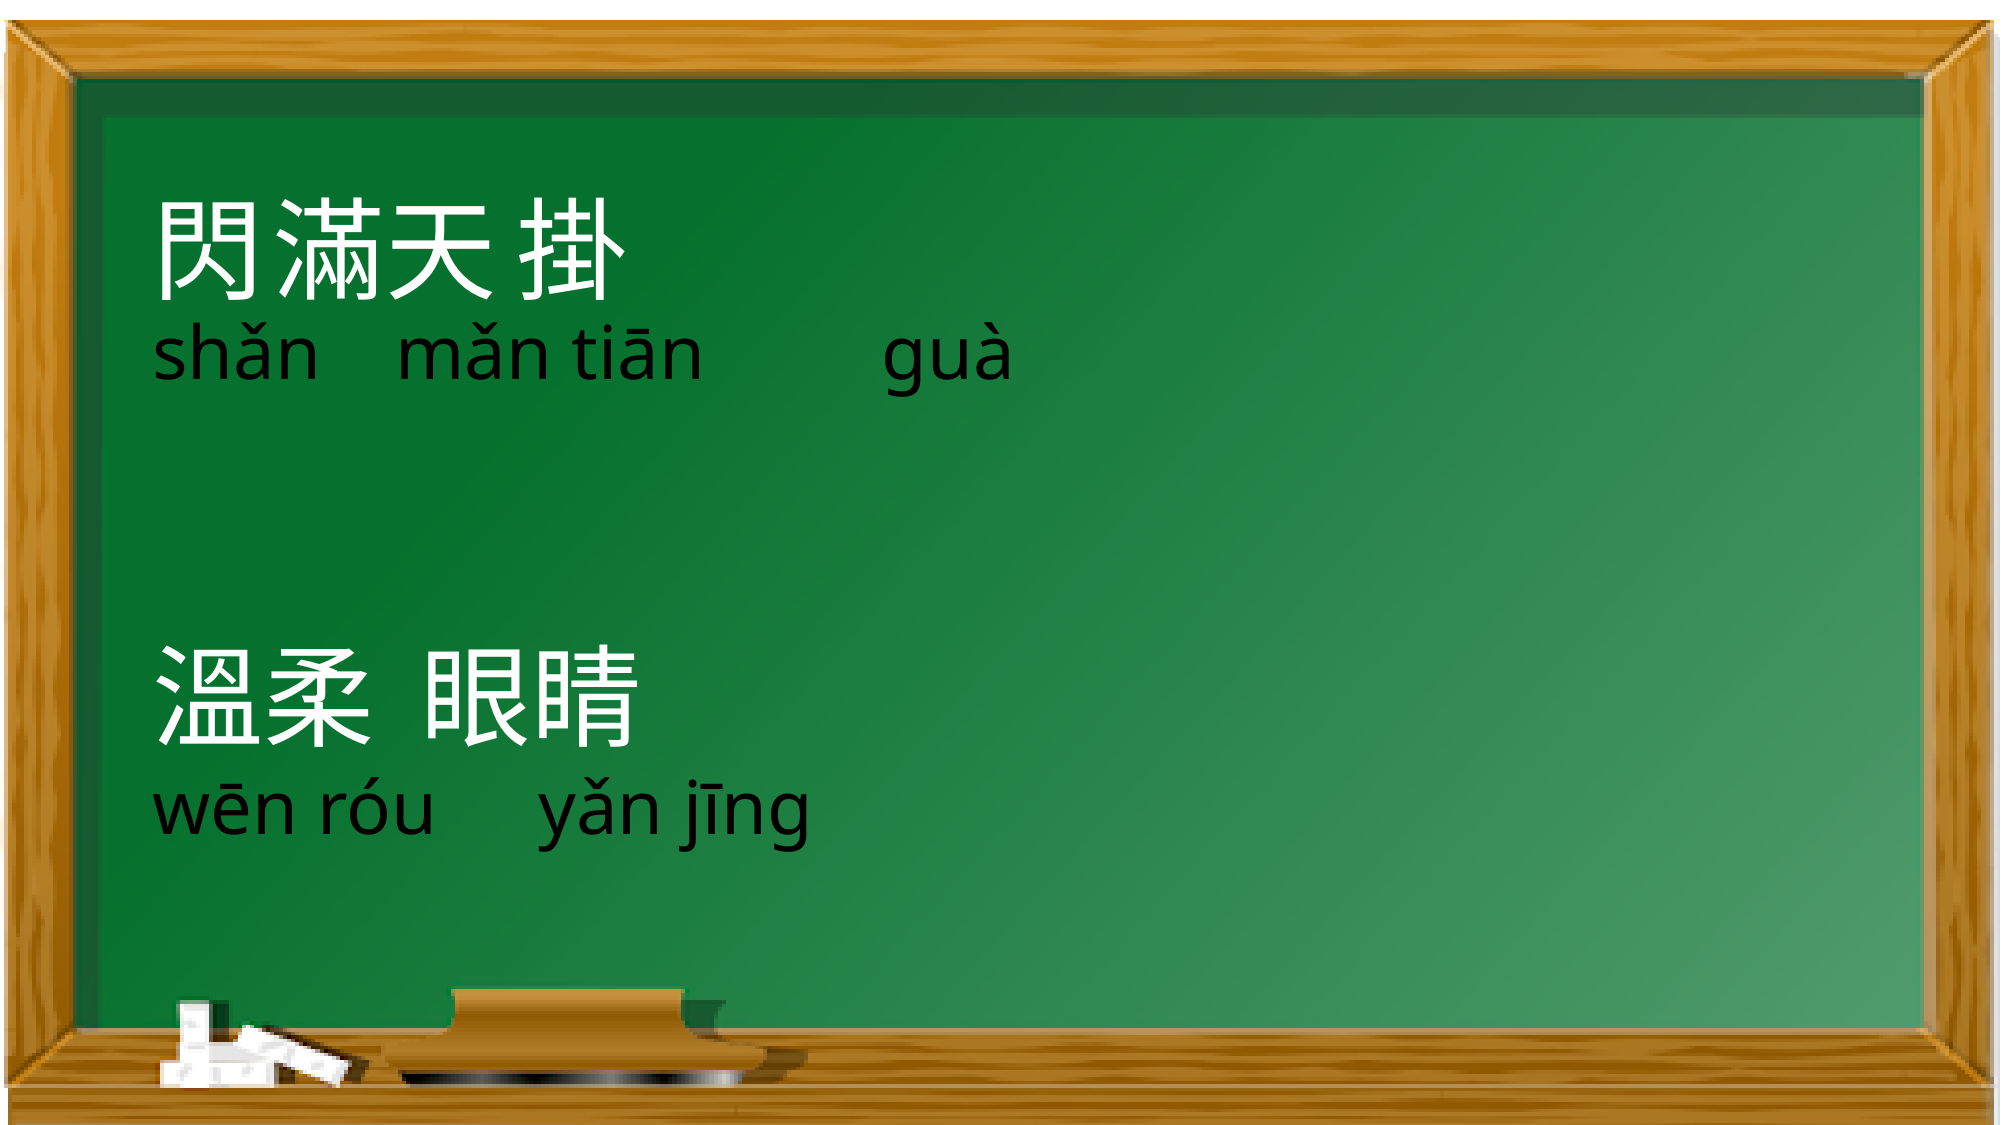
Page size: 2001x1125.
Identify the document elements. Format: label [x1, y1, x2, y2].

list [0, 20, 2000, 1125]
